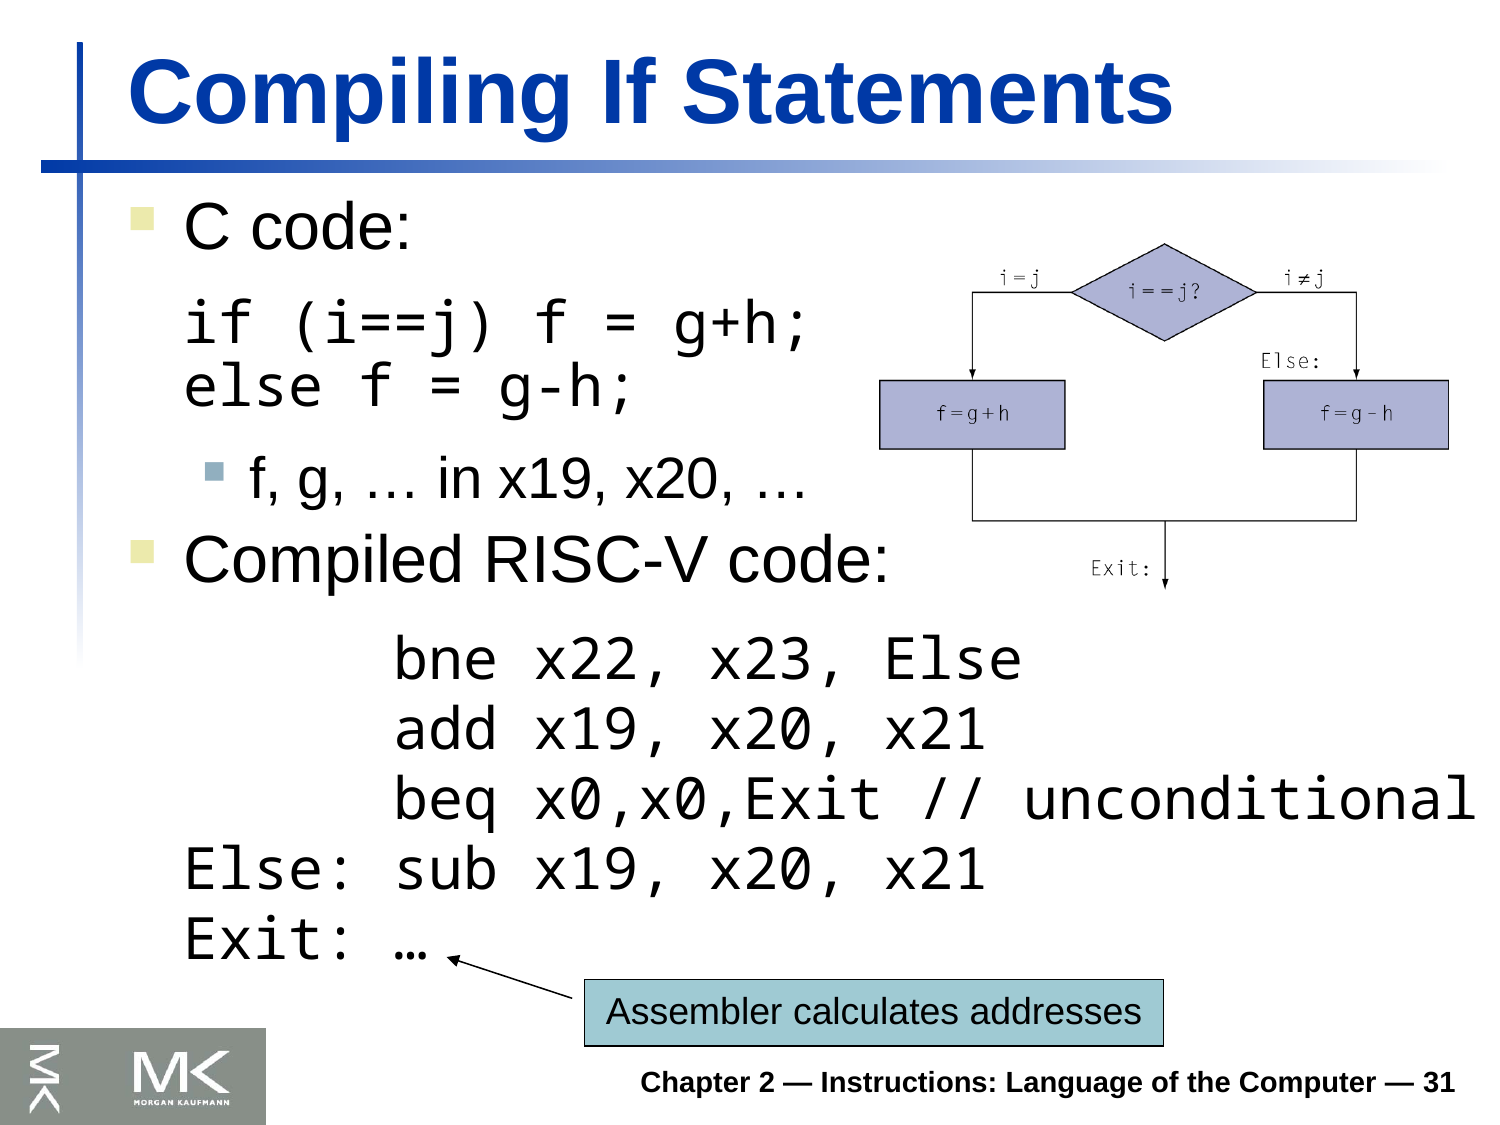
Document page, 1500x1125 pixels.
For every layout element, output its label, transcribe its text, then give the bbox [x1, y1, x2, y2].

picture [879, 243, 1450, 590]
picture [0, 1028, 266, 1125]
list C code: if (i==j) f = g+h; else f = g-h; f, g, … in x19, x20, … Compiled RISC-V code: bne x22, x23, Else add x19, x20, x21 beq x0,x0,Exit // unconditional Else: sub x19, x20, x21 Exit: … [112, 184, 1500, 1024]
text_box Assembler calculates addresses [584, 979, 1164, 1046]
title Compiling If Statements [112, 23, 1468, 149]
text_box Assembler calculates addresses [446, 954, 573, 999]
footer Chapter 2 — Instructions: Language of the Computer — 31 [277, 1046, 1471, 1106]
